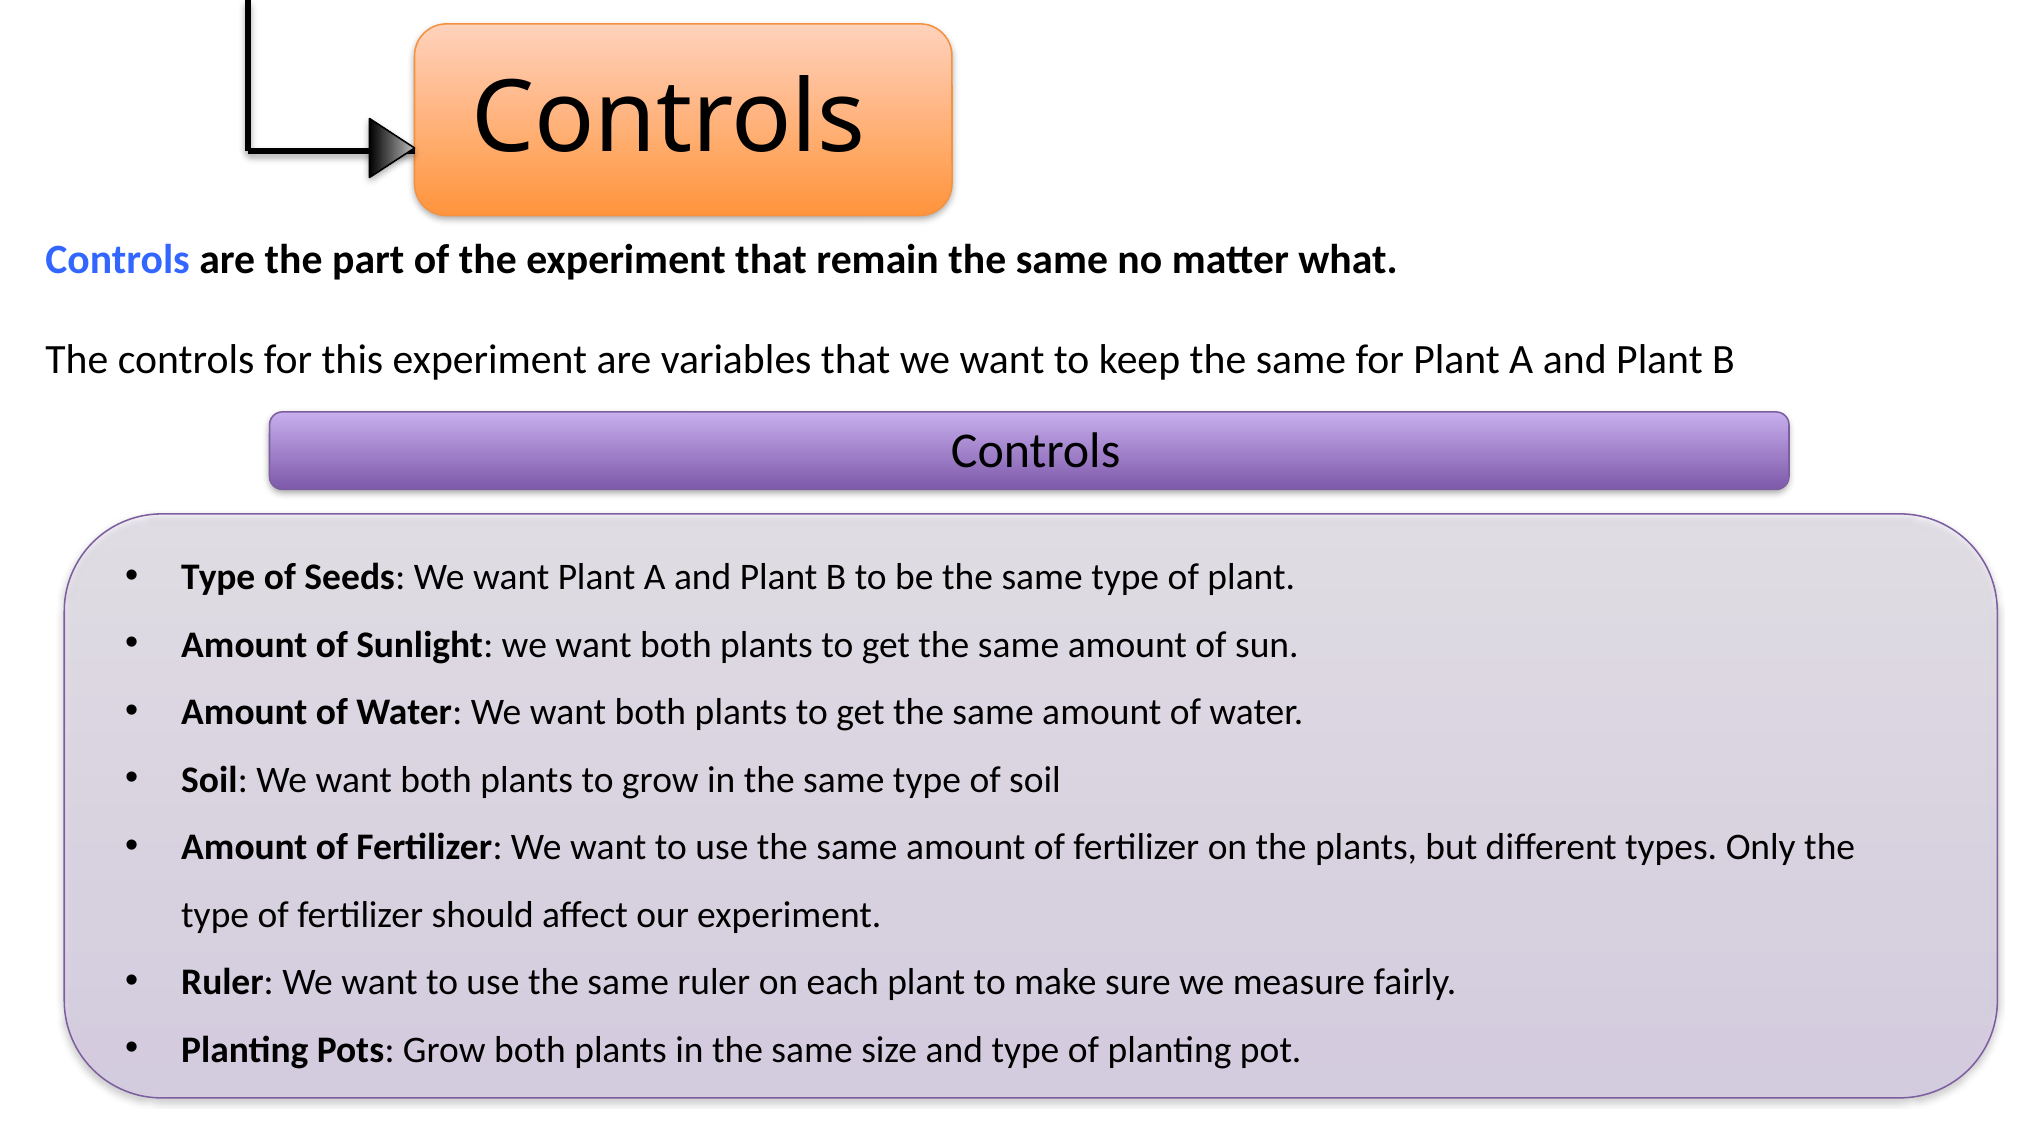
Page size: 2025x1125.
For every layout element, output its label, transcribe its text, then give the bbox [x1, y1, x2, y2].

text_box [368, 159, 400, 179]
text_box Controls are the part of the experiment that remain the same no matter what. The controls for this experiment are variables that we want to keep the same for Plant A and Plant B [30, 224, 1998, 480]
text_box Controls [456, 44, 911, 179]
text_box [63, 527, 110, 1084]
text_box [413, 23, 953, 217]
text_box Type of Seeds: We want Plant A and Plant B to be the same type of plant. Amount of Sunlight: we want both plants to get the same amount of sun. Amount of Water: We want both plants to get the same amount of water. Soil: We want both plants to grow in the same type of soil Amount of Fertilizer: We want to use the same amount of fertilizer on the plants, but different types. Only the type of fertilizer should affect our experiment. Ruler: We want to use the same ruler on each plant to make sure we measure fairly. Planting Pots: Grow both plants in the same size and type of planting pot. [110, 522, 1943, 1122]
text_box [120, 513, 1941, 522]
text_box [1943, 523, 1999, 1089]
text_box [368, 117, 416, 150]
text_box [268, 411, 1790, 491]
text_box Controls [827, 410, 1244, 486]
